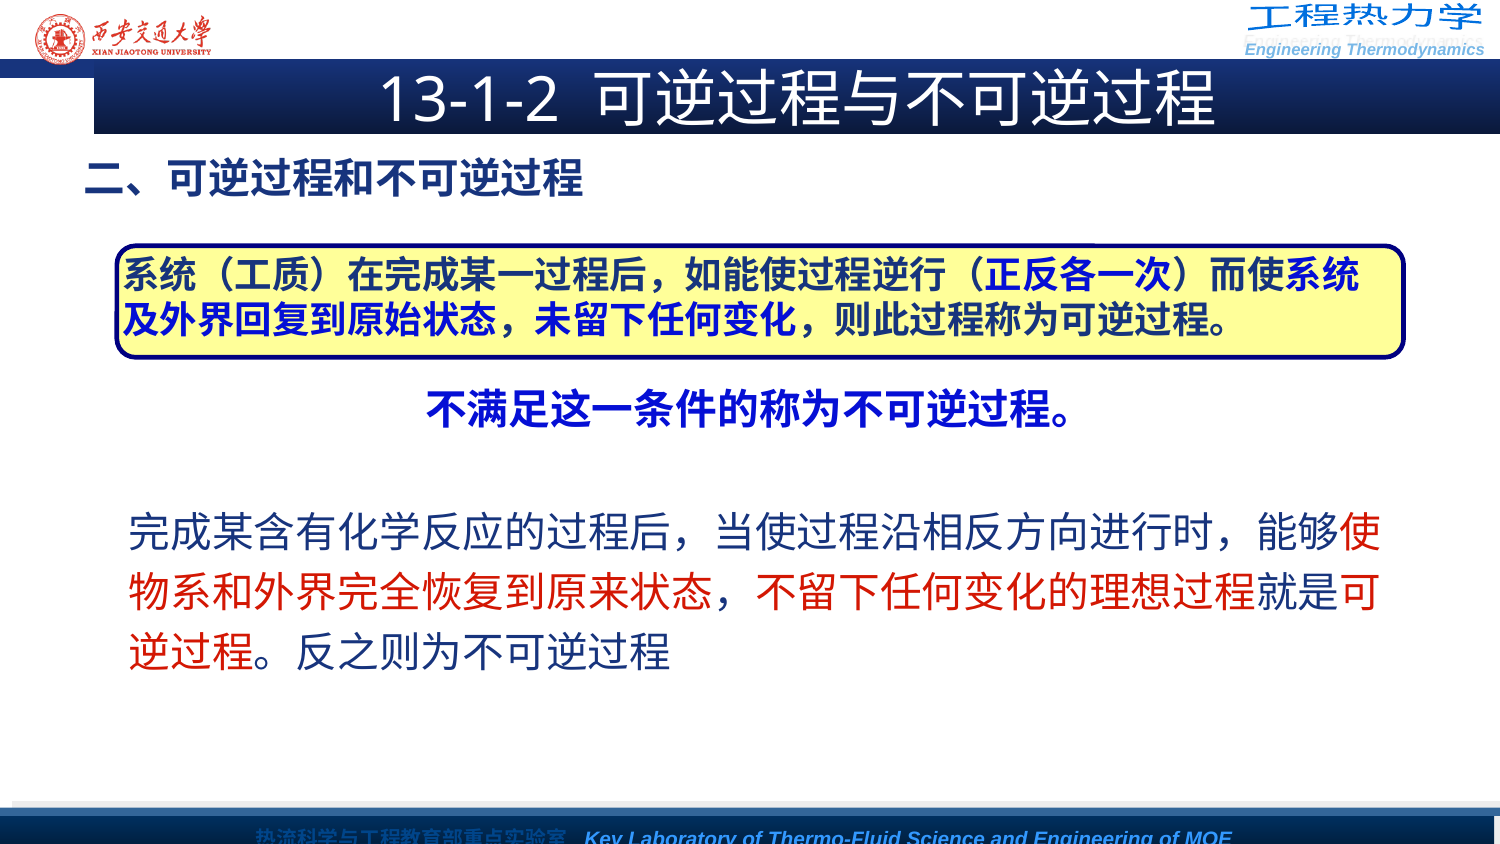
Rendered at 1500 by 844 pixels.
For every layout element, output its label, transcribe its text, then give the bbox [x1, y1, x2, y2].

text_box 二、可逆过程和不可逆过程 [68, 144, 609, 209]
text_box 完成某含有化学反应的过程后，当使过程沿相反方向进行时，能够使物系和外界完全恢复到原来状态，不留下任何变化的理想过程就是可逆过程。反之则为不可逆过程 [114, 487, 1436, 683]
picture [35, 14, 211, 65]
text_box 不满足这一条件的称为不可逆过程。 [410, 375, 1108, 441]
text_box 13-1-2 可逆过程与不可逆过程 [93, 51, 1500, 142]
text_box 系统（工质）在完成某一过程后，如能使过程逆行（正反各一次）而使系统 及外界回复到原始状态，未留下任何变化，则此过程称为可逆过程。 [116, 245, 1404, 358]
